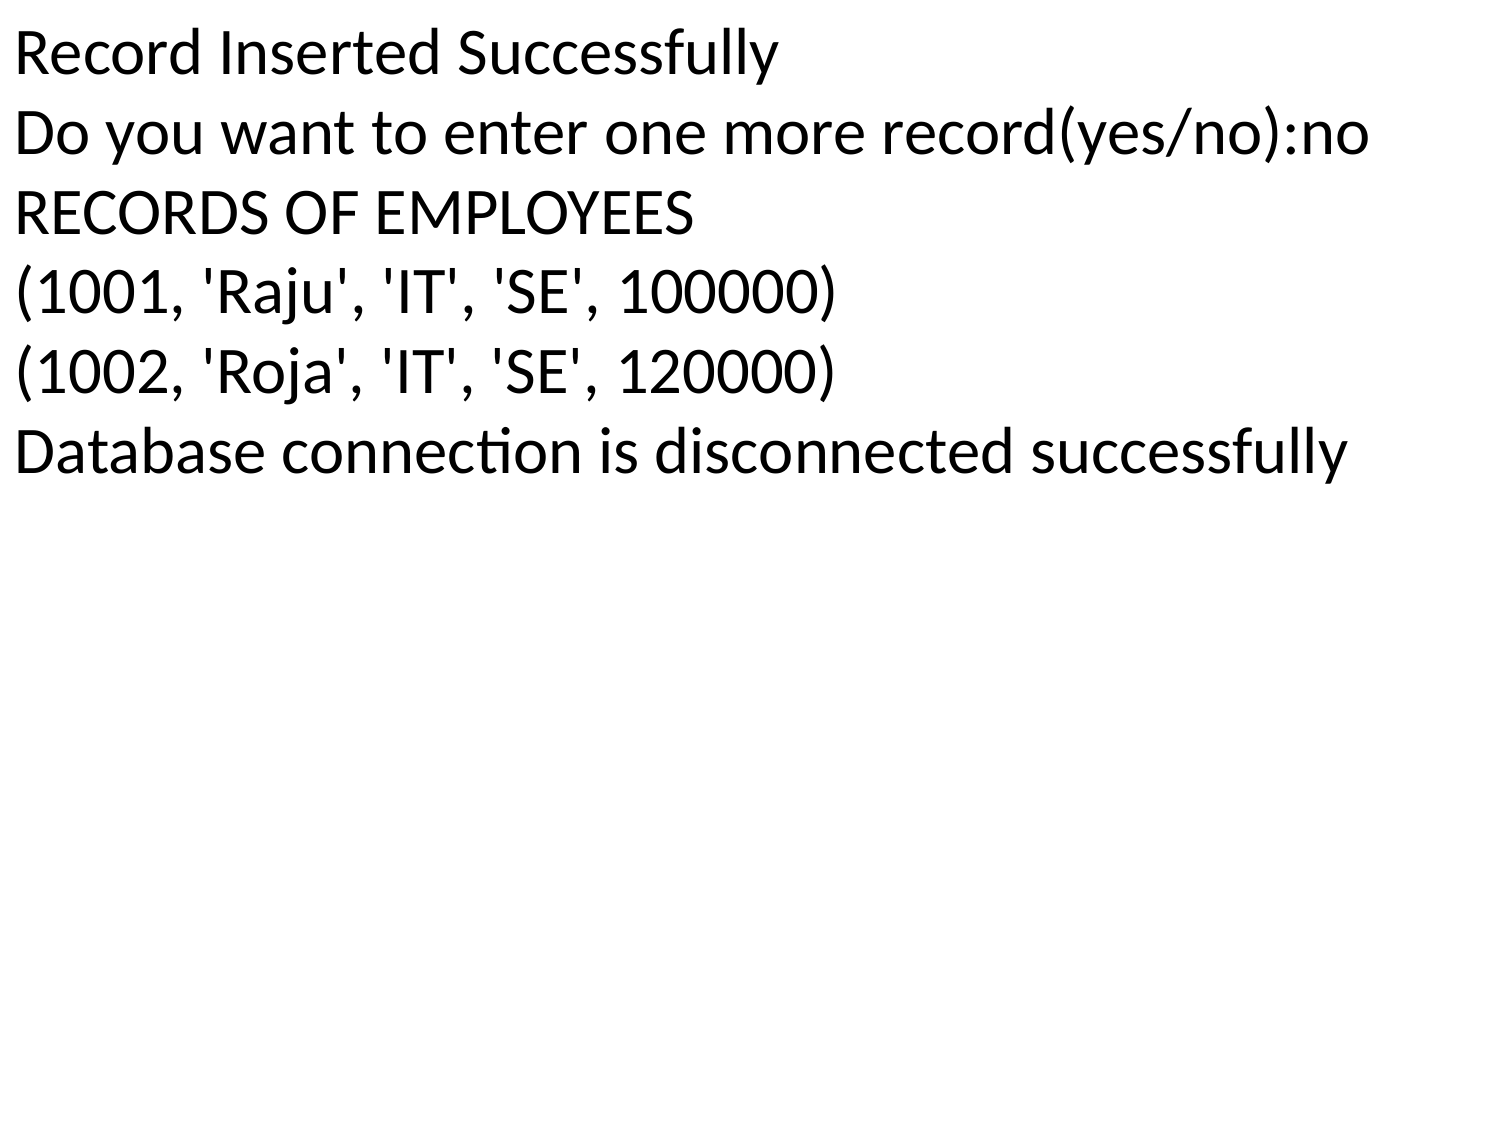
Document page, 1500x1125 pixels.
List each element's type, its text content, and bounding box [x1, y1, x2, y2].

text_box Record Inserted Successfully Do you want to enter one more record(yes/no):no RECORDS OF EMPLOYEES (1001, 'Raju', 'IT', 'SE', 100000) (1002, 'Roja', 'IT', 'SE', 120000) Database connection is disconnected successfully [0, 0, 1500, 495]
